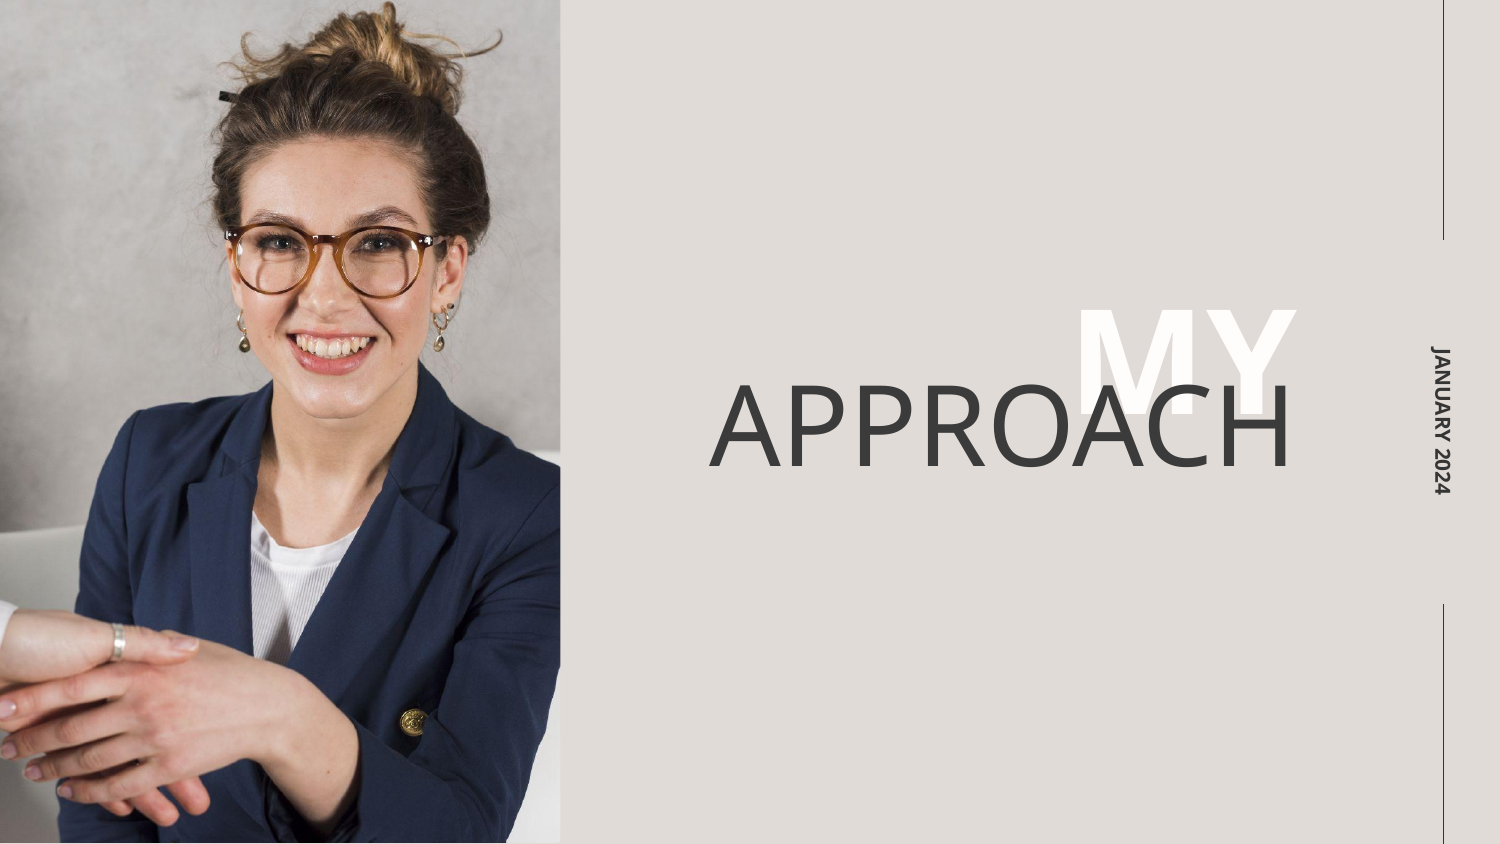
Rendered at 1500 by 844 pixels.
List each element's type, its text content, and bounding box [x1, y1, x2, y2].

list MY [674, 253, 1350, 652]
picture [0, 0, 561, 843]
subtitle JANUARY 2024 [1424, 239, 1464, 605]
text_box APPROACH [694, 346, 1407, 497]
